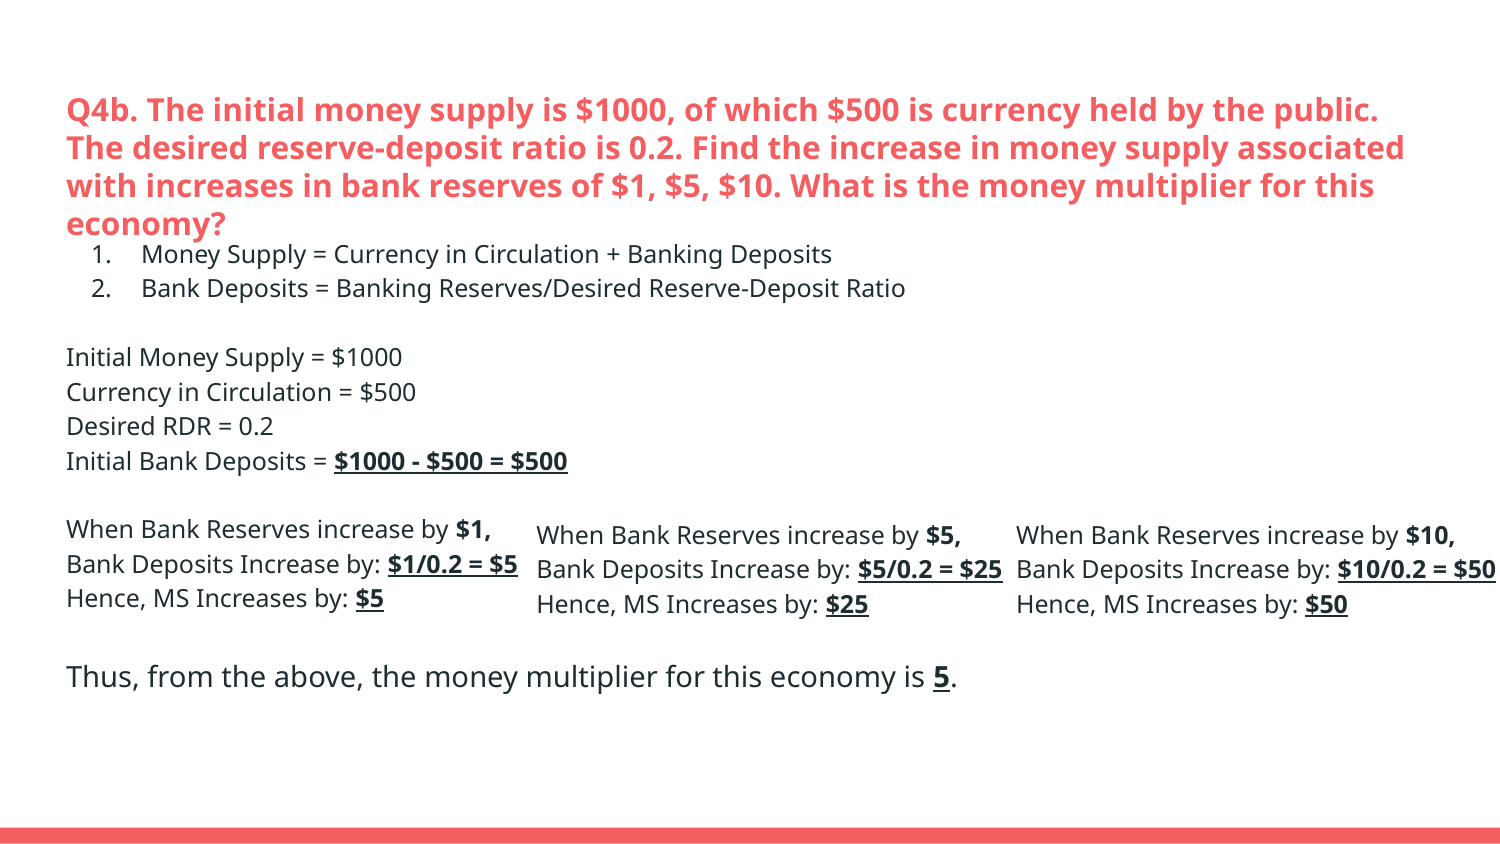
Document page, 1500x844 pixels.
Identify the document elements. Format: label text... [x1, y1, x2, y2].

title Q4b. The initial money supply is $1000, of which $500 is currency held by the public. The desired reserve-deposit ratio is 0.2. Find the increase in money supply associated with increases in bank reserves of $1, $5, $10. What is the money multiplier for this economy? [51, 75, 1449, 189]
list Money Supply = Currency in Circulation + Banking Deposits Bank Deposits = Banking Reserves/Desired Reserve-Deposit Ratio Initial Money Supply = $1000 Currency in Circulation = $500 Desired RDR = 0.2 Initial Bank Deposits = $1000 - $500 = $500 When Bank Reserves increase by $1, Bank Deposits Increase by: $1/0.2 = $5 Hence, MS Increases by: $5 Thus, from the above, the money multiplier for this economy is 5. [51, 189, 1449, 834]
list When Bank Reserves increase by $5, Bank Deposits Increase by: $5/0.2 = $25 Hence, MS Increases by: $25 [521, 500, 1000, 662]
list When Bank Reserves increase by $10, Bank Deposits Increase by: $10/0.2 = $50 Hence, MS Increases by: $50 [1000, 500, 1500, 662]
